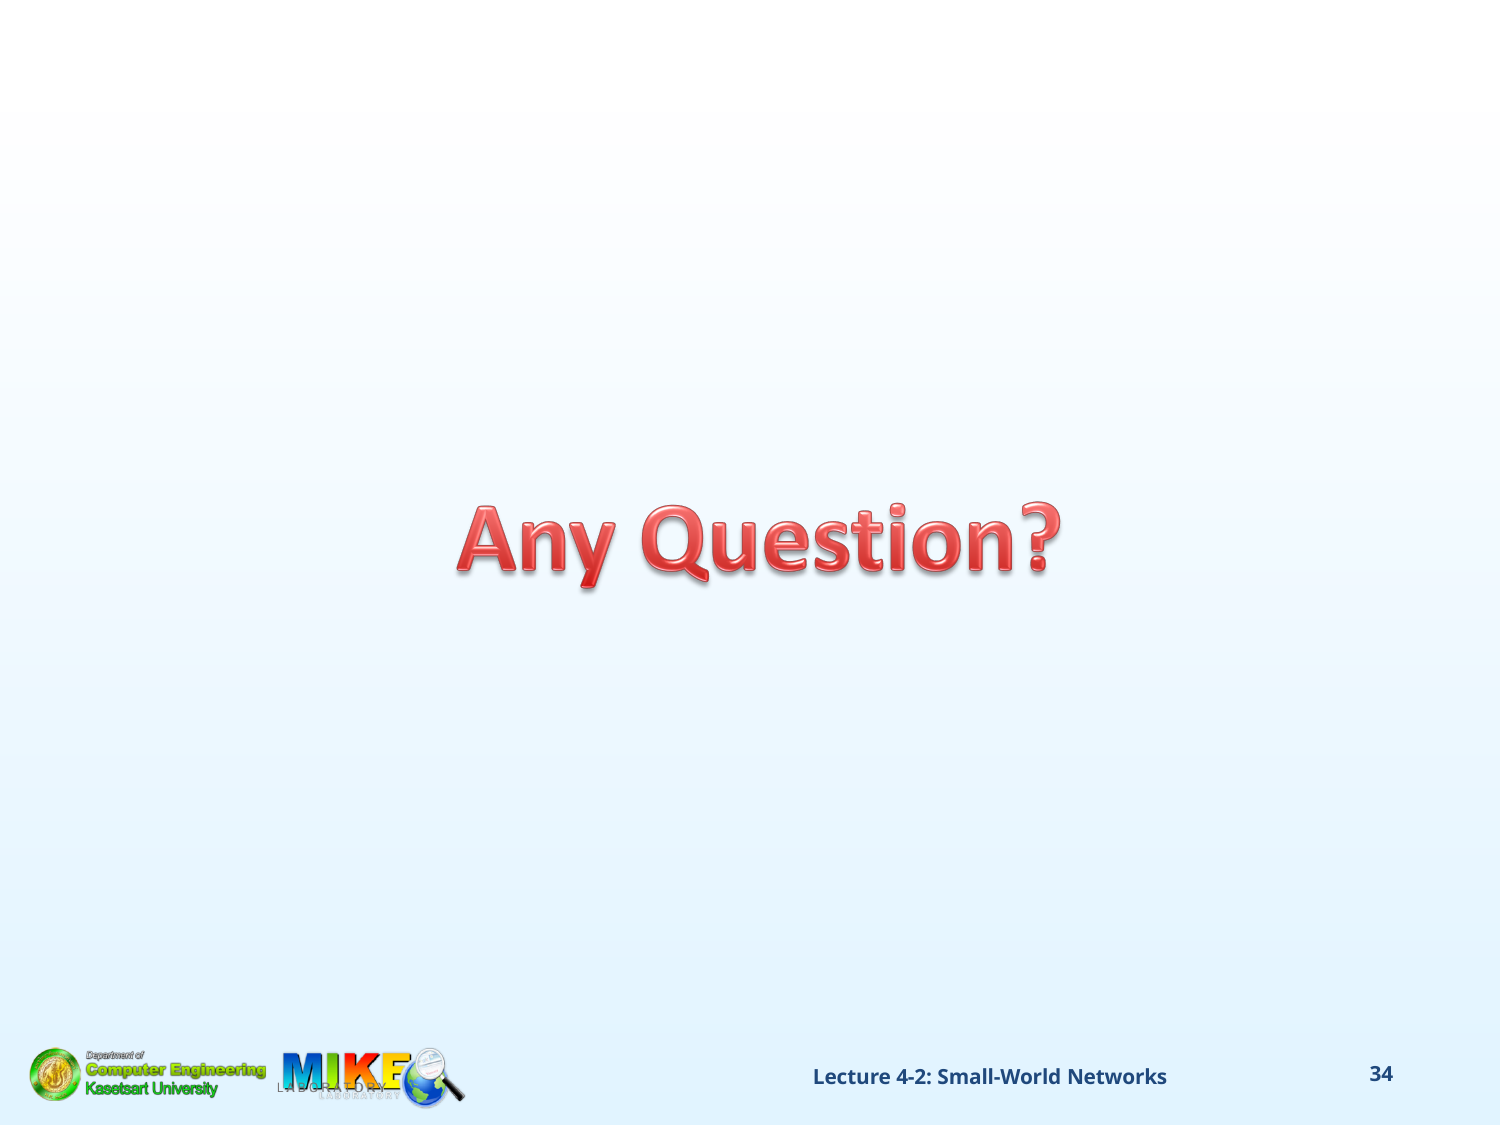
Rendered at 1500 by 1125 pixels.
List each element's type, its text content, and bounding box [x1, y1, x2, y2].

text_box [29, 1047, 267, 1101]
text_box [388, 443, 1131, 609]
picture [0, 0, 1500, 1125]
text_box [277, 1047, 467, 1110]
slide_number 34 [1365, 1065, 1401, 1091]
footer Lecture 4-2: Small-World Networks [810, 1065, 1186, 1091]
